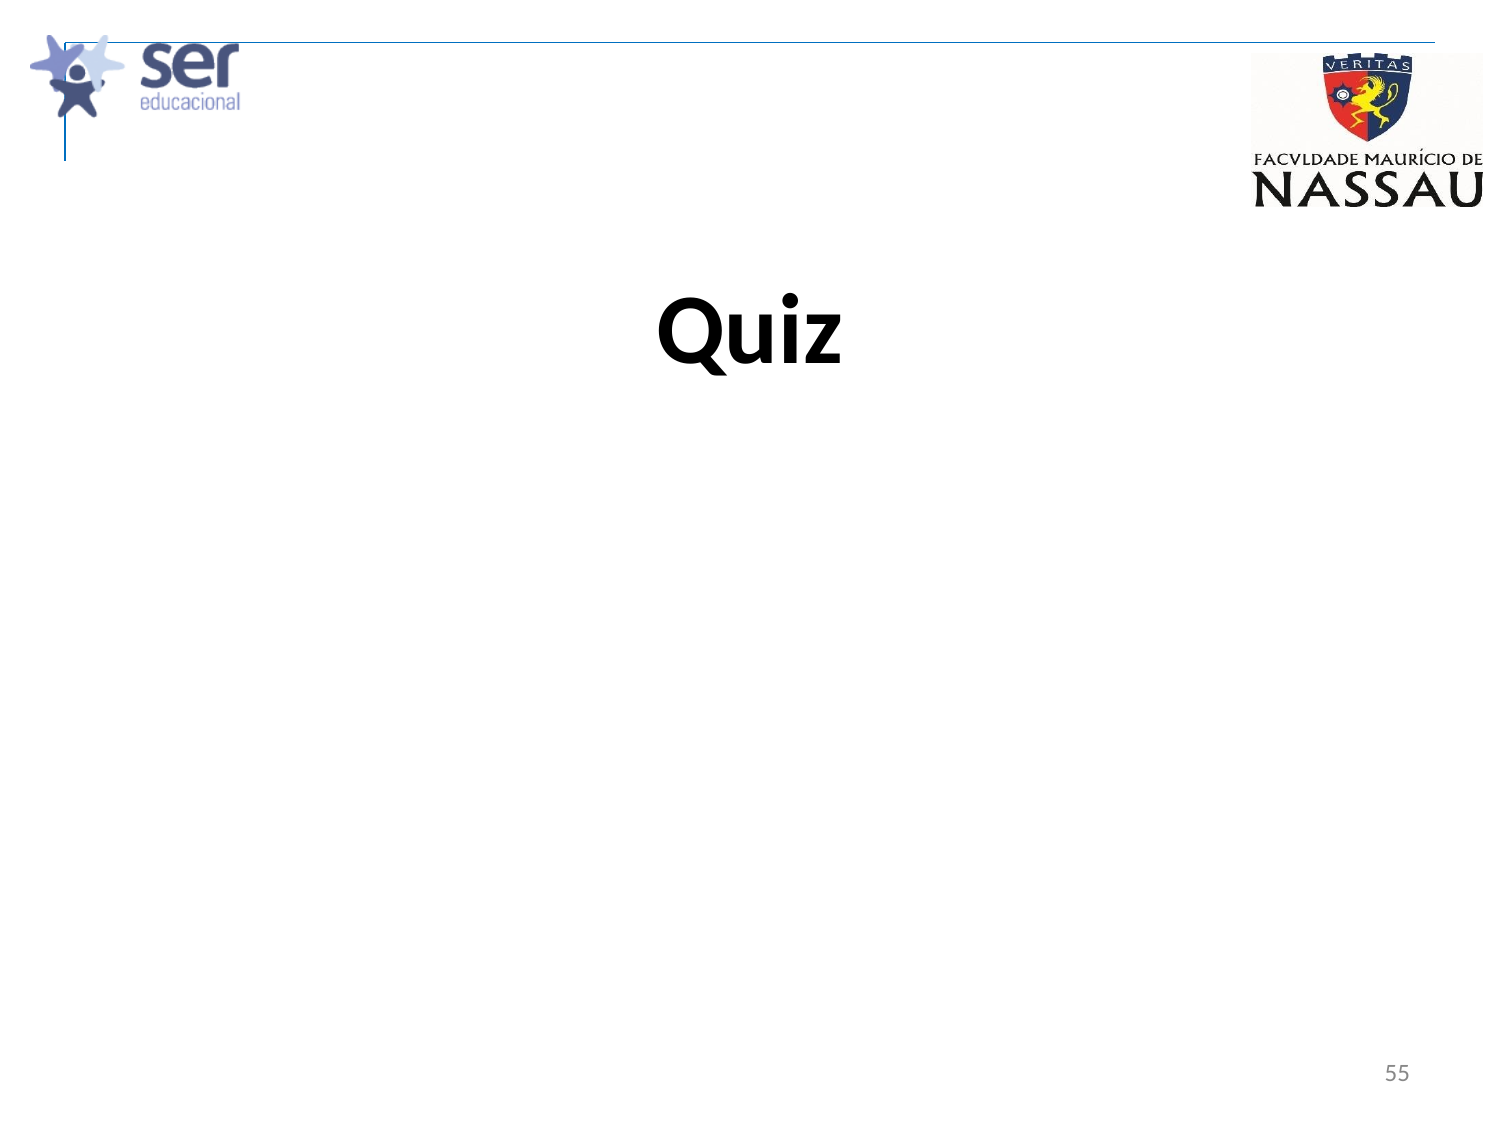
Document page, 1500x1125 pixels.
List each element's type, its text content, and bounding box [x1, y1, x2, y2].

picture [30, 35, 242, 120]
text_box 55 [1382, 1054, 1413, 1087]
title Quiz [654, 261, 846, 452]
picture [1251, 53, 1483, 207]
